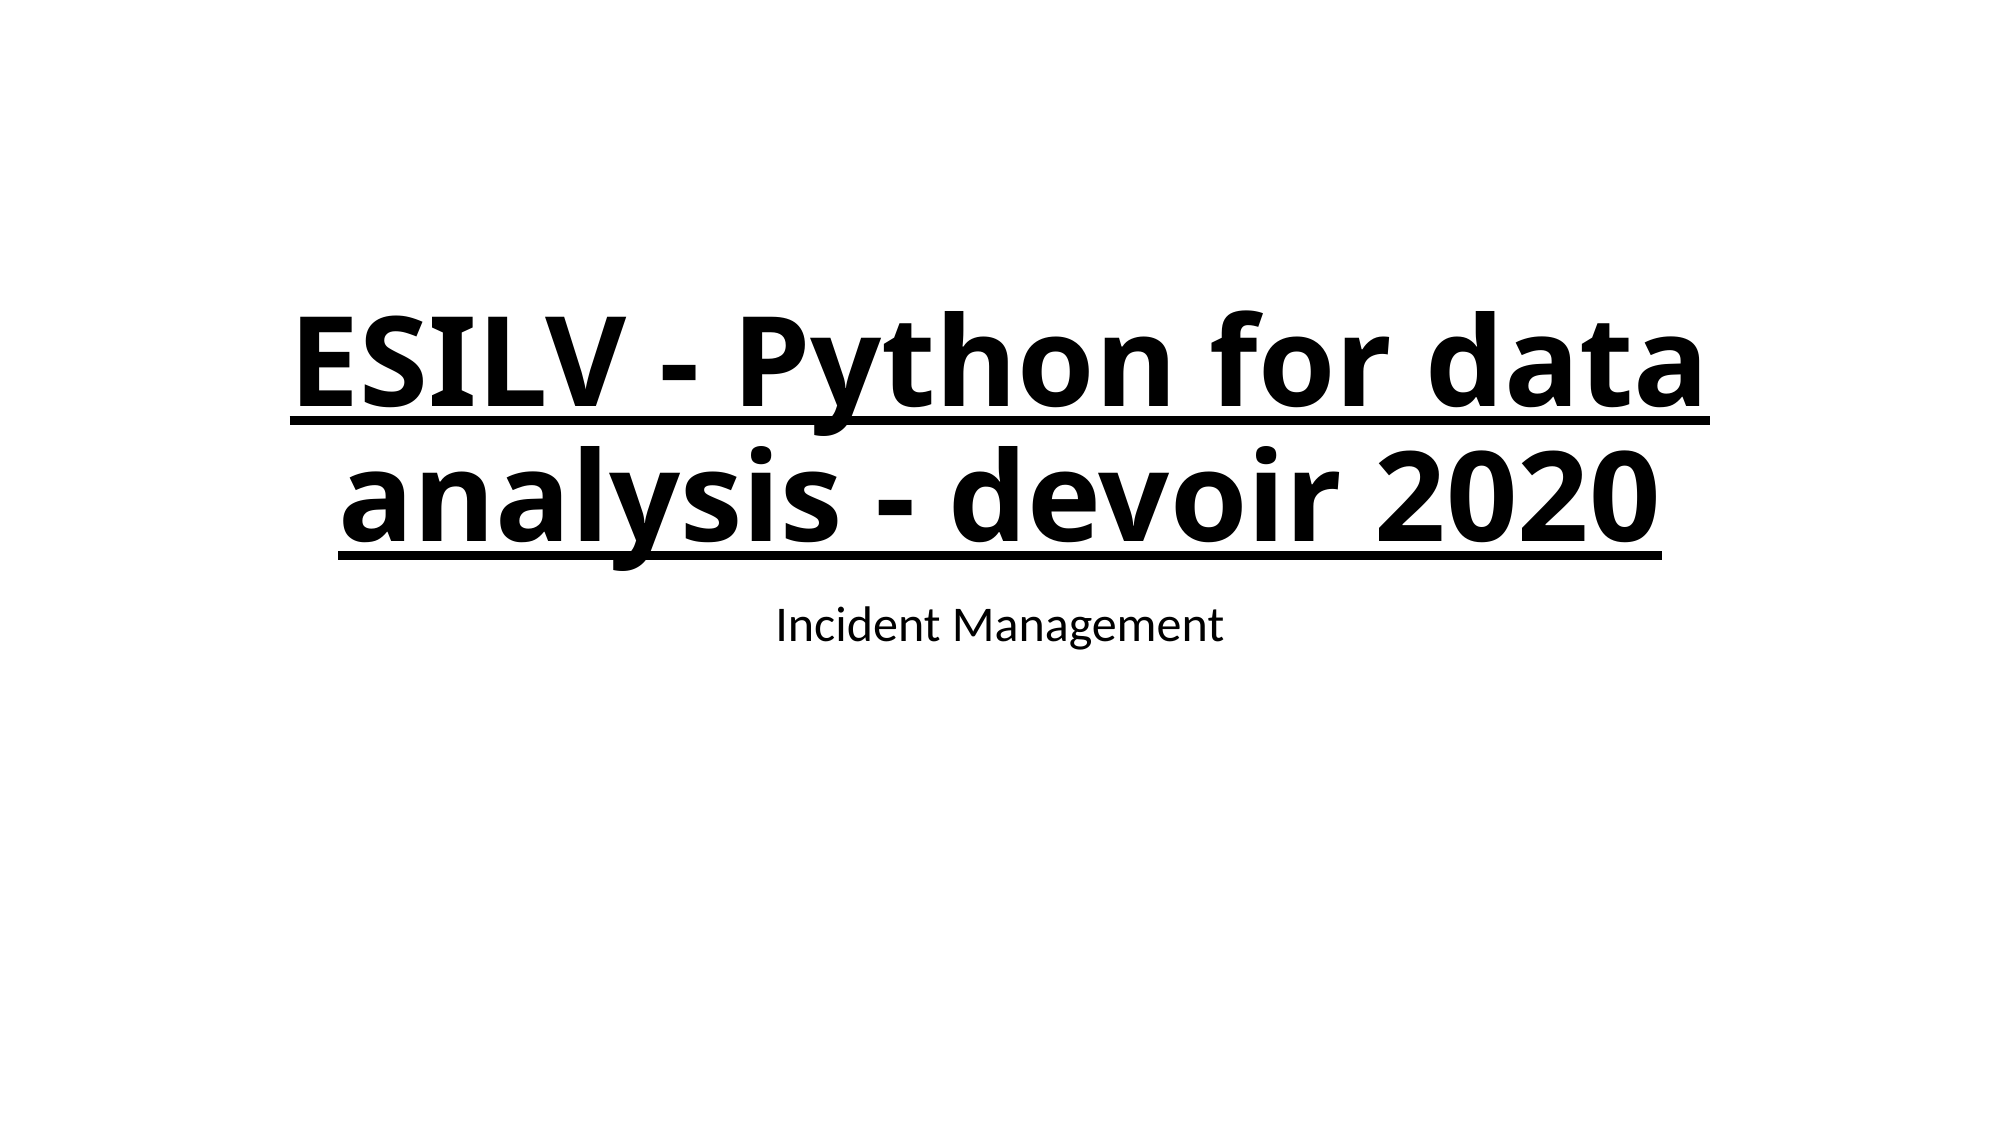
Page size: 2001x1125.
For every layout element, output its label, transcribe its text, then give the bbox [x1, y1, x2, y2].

title ESILV - Python for data analysis - devoir 2020 [249, 184, 1750, 576]
subtitle Incident Management [249, 590, 1750, 863]
